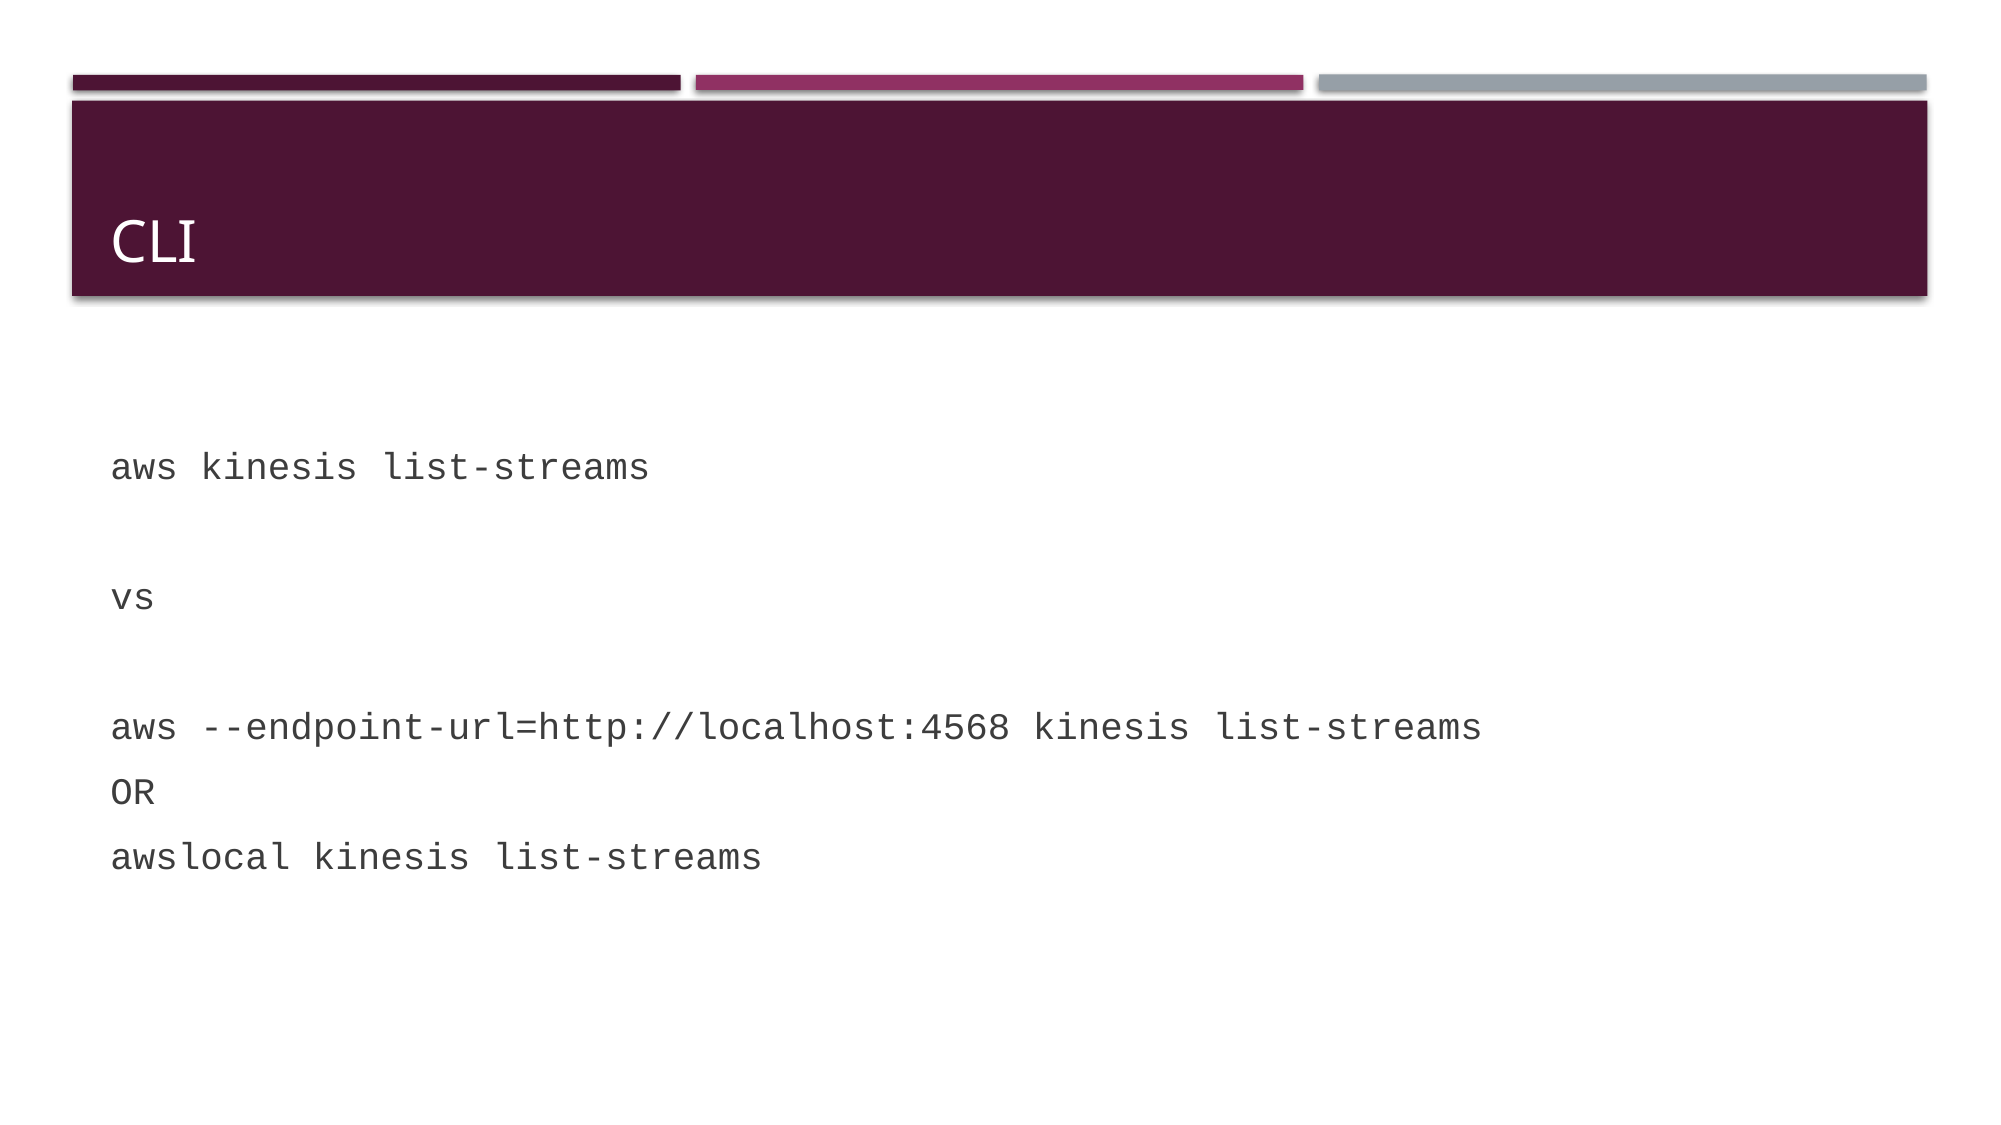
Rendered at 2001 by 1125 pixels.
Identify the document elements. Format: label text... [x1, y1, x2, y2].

list aws kinesis list-streams vs aws --endpoint-url=http://localhost:4568 kinesis list-streams OR awslocal kinesis list-streams [95, 357, 1905, 962]
title CLI [95, 115, 1905, 282]
